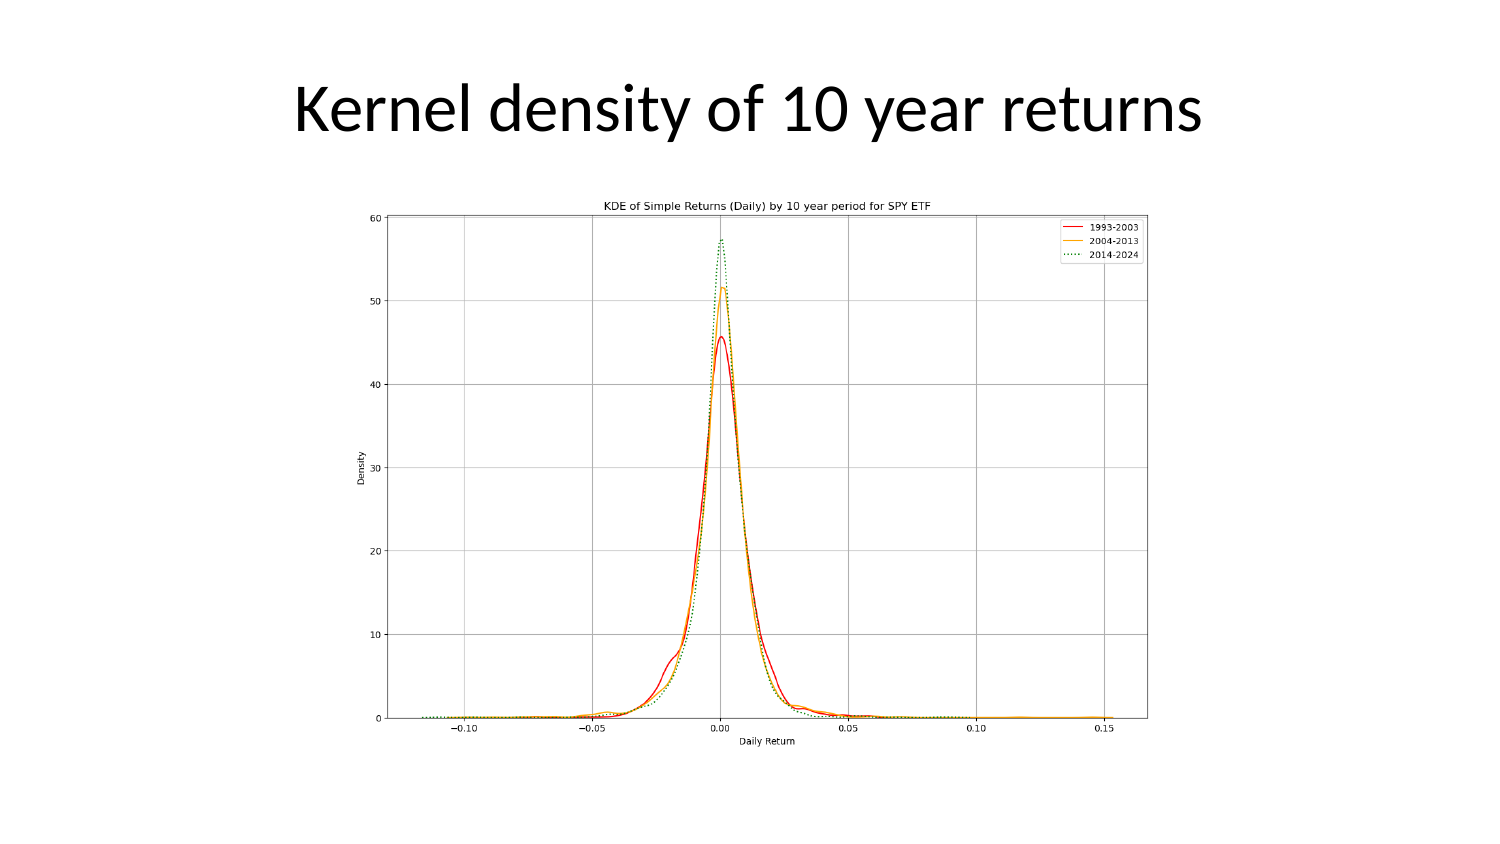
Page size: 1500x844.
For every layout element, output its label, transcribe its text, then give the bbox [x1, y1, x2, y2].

title Kernel density of 10 year returns [75, 33, 1425, 175]
picture [349, 195, 1153, 753]
